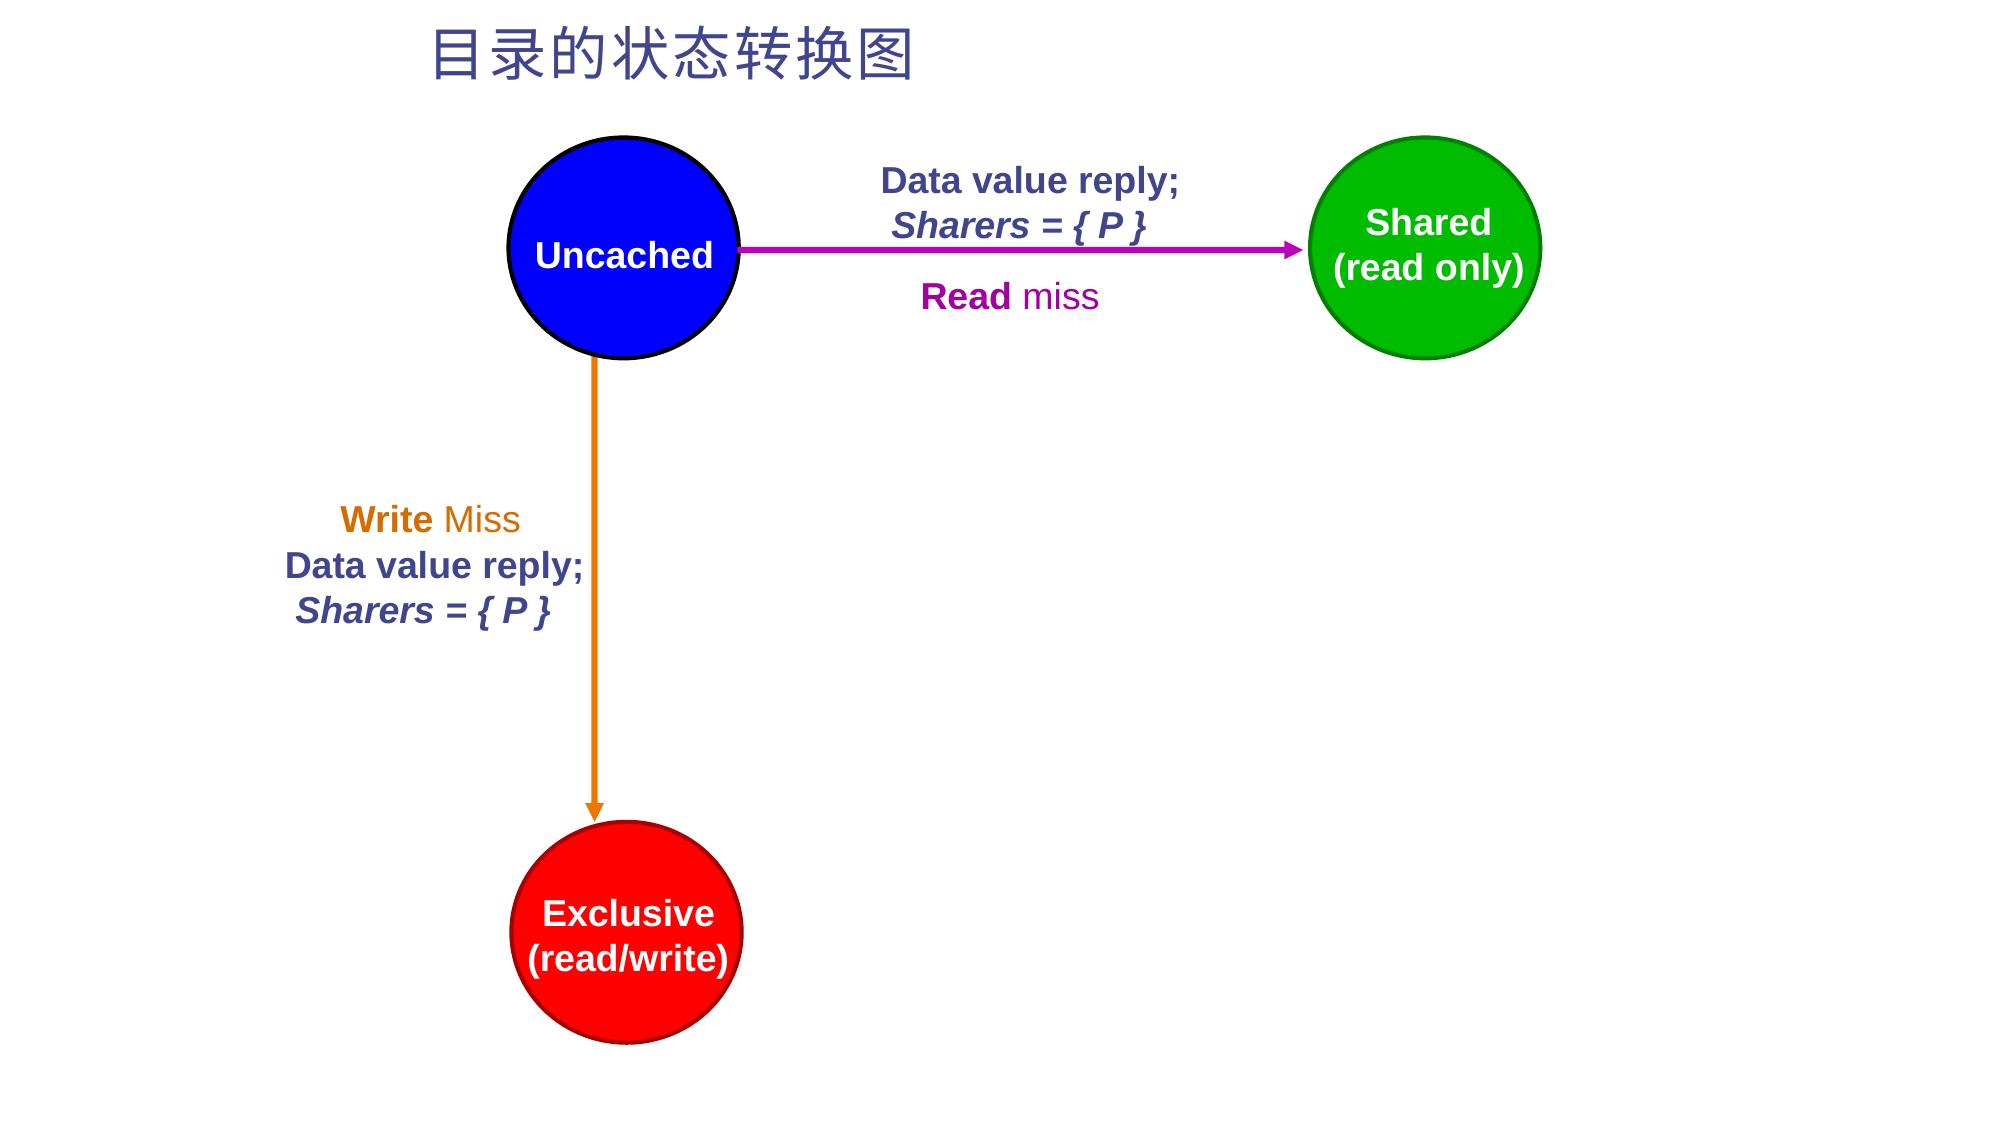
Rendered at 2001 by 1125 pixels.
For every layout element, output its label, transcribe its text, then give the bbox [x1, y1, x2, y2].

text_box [269, 324, 757, 1043]
text_box Uncached [520, 223, 737, 283]
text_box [737, 137, 1567, 359]
text_box [508, 137, 736, 324]
title 目录的状态转换图 [412, 12, 1588, 100]
